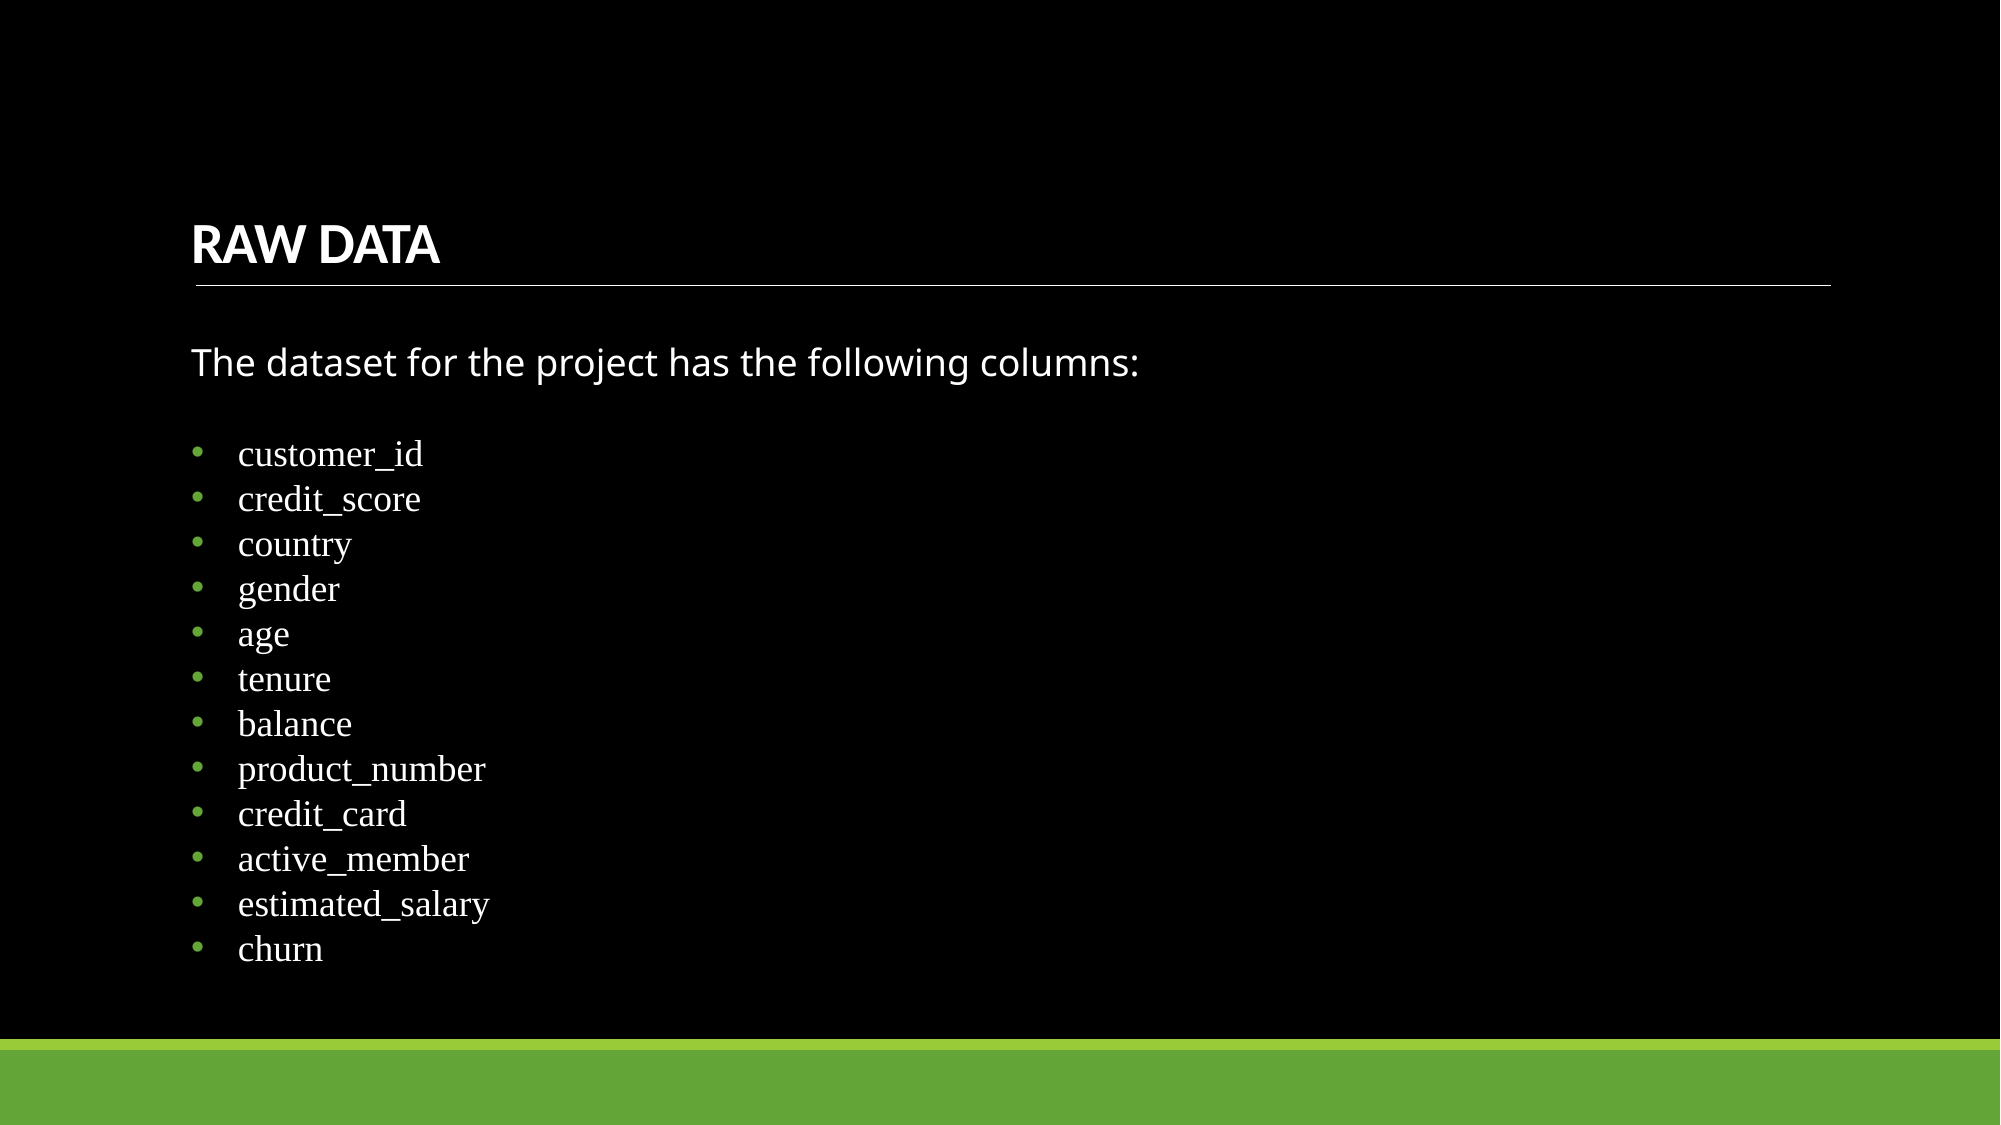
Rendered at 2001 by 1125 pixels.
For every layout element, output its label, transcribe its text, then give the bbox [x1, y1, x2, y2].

text_box The dataset for the project has the following columns: customer_id credit_score country gender age tenure balance product_number credit_card active_member estimated_salary churn [176, 331, 1824, 1067]
title RAW DATA [176, 188, 574, 283]
